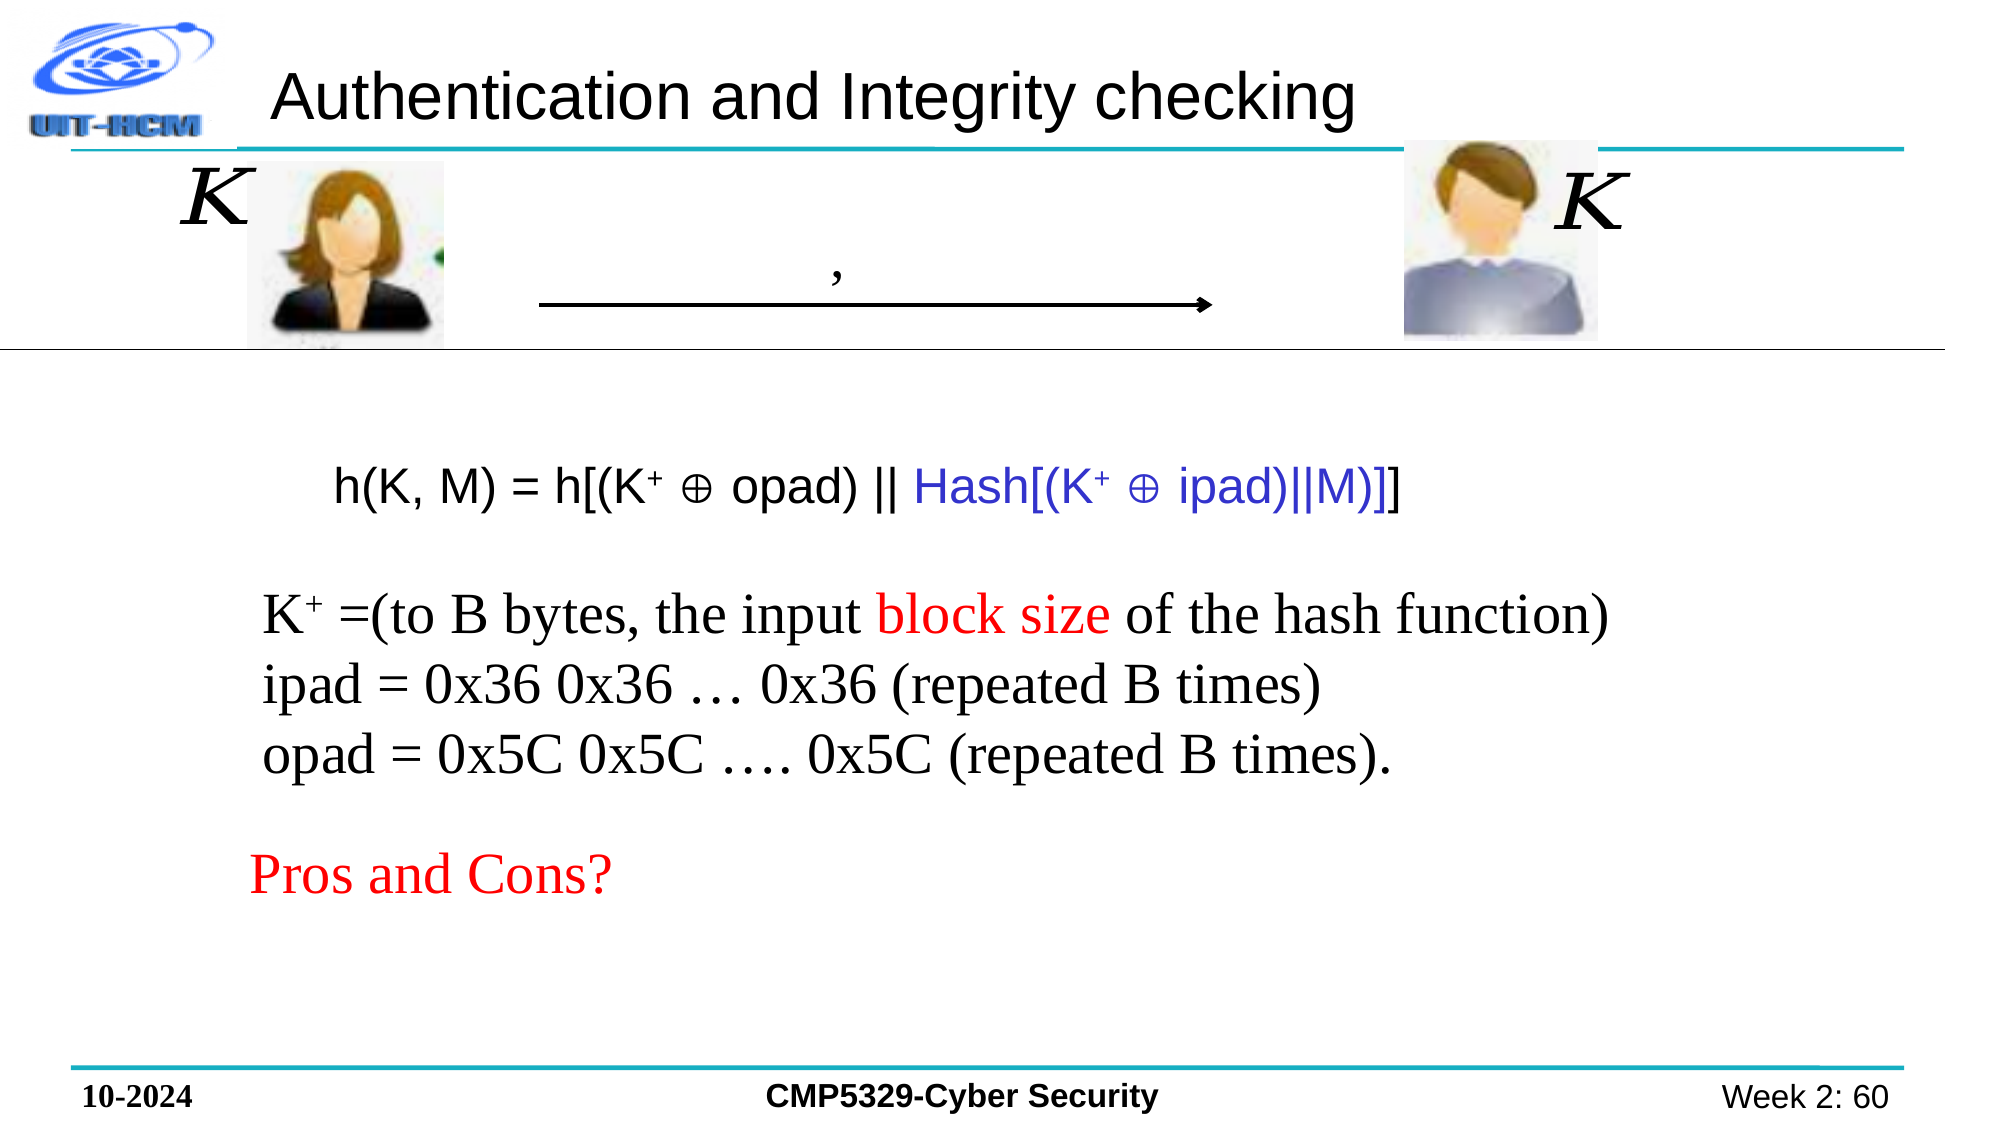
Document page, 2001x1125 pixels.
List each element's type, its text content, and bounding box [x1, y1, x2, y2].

picture [247, 161, 444, 349]
title Authentication and Integrity checking [255, 27, 1626, 158]
picture [7, 8, 237, 149]
text_box h(K, M) = h[(K+  opad) || Hash[(K+  ipad)||M)]] [243, 382, 1417, 582]
text_box Pros and Cons? [235, 827, 628, 913]
picture [1404, 139, 1598, 341]
